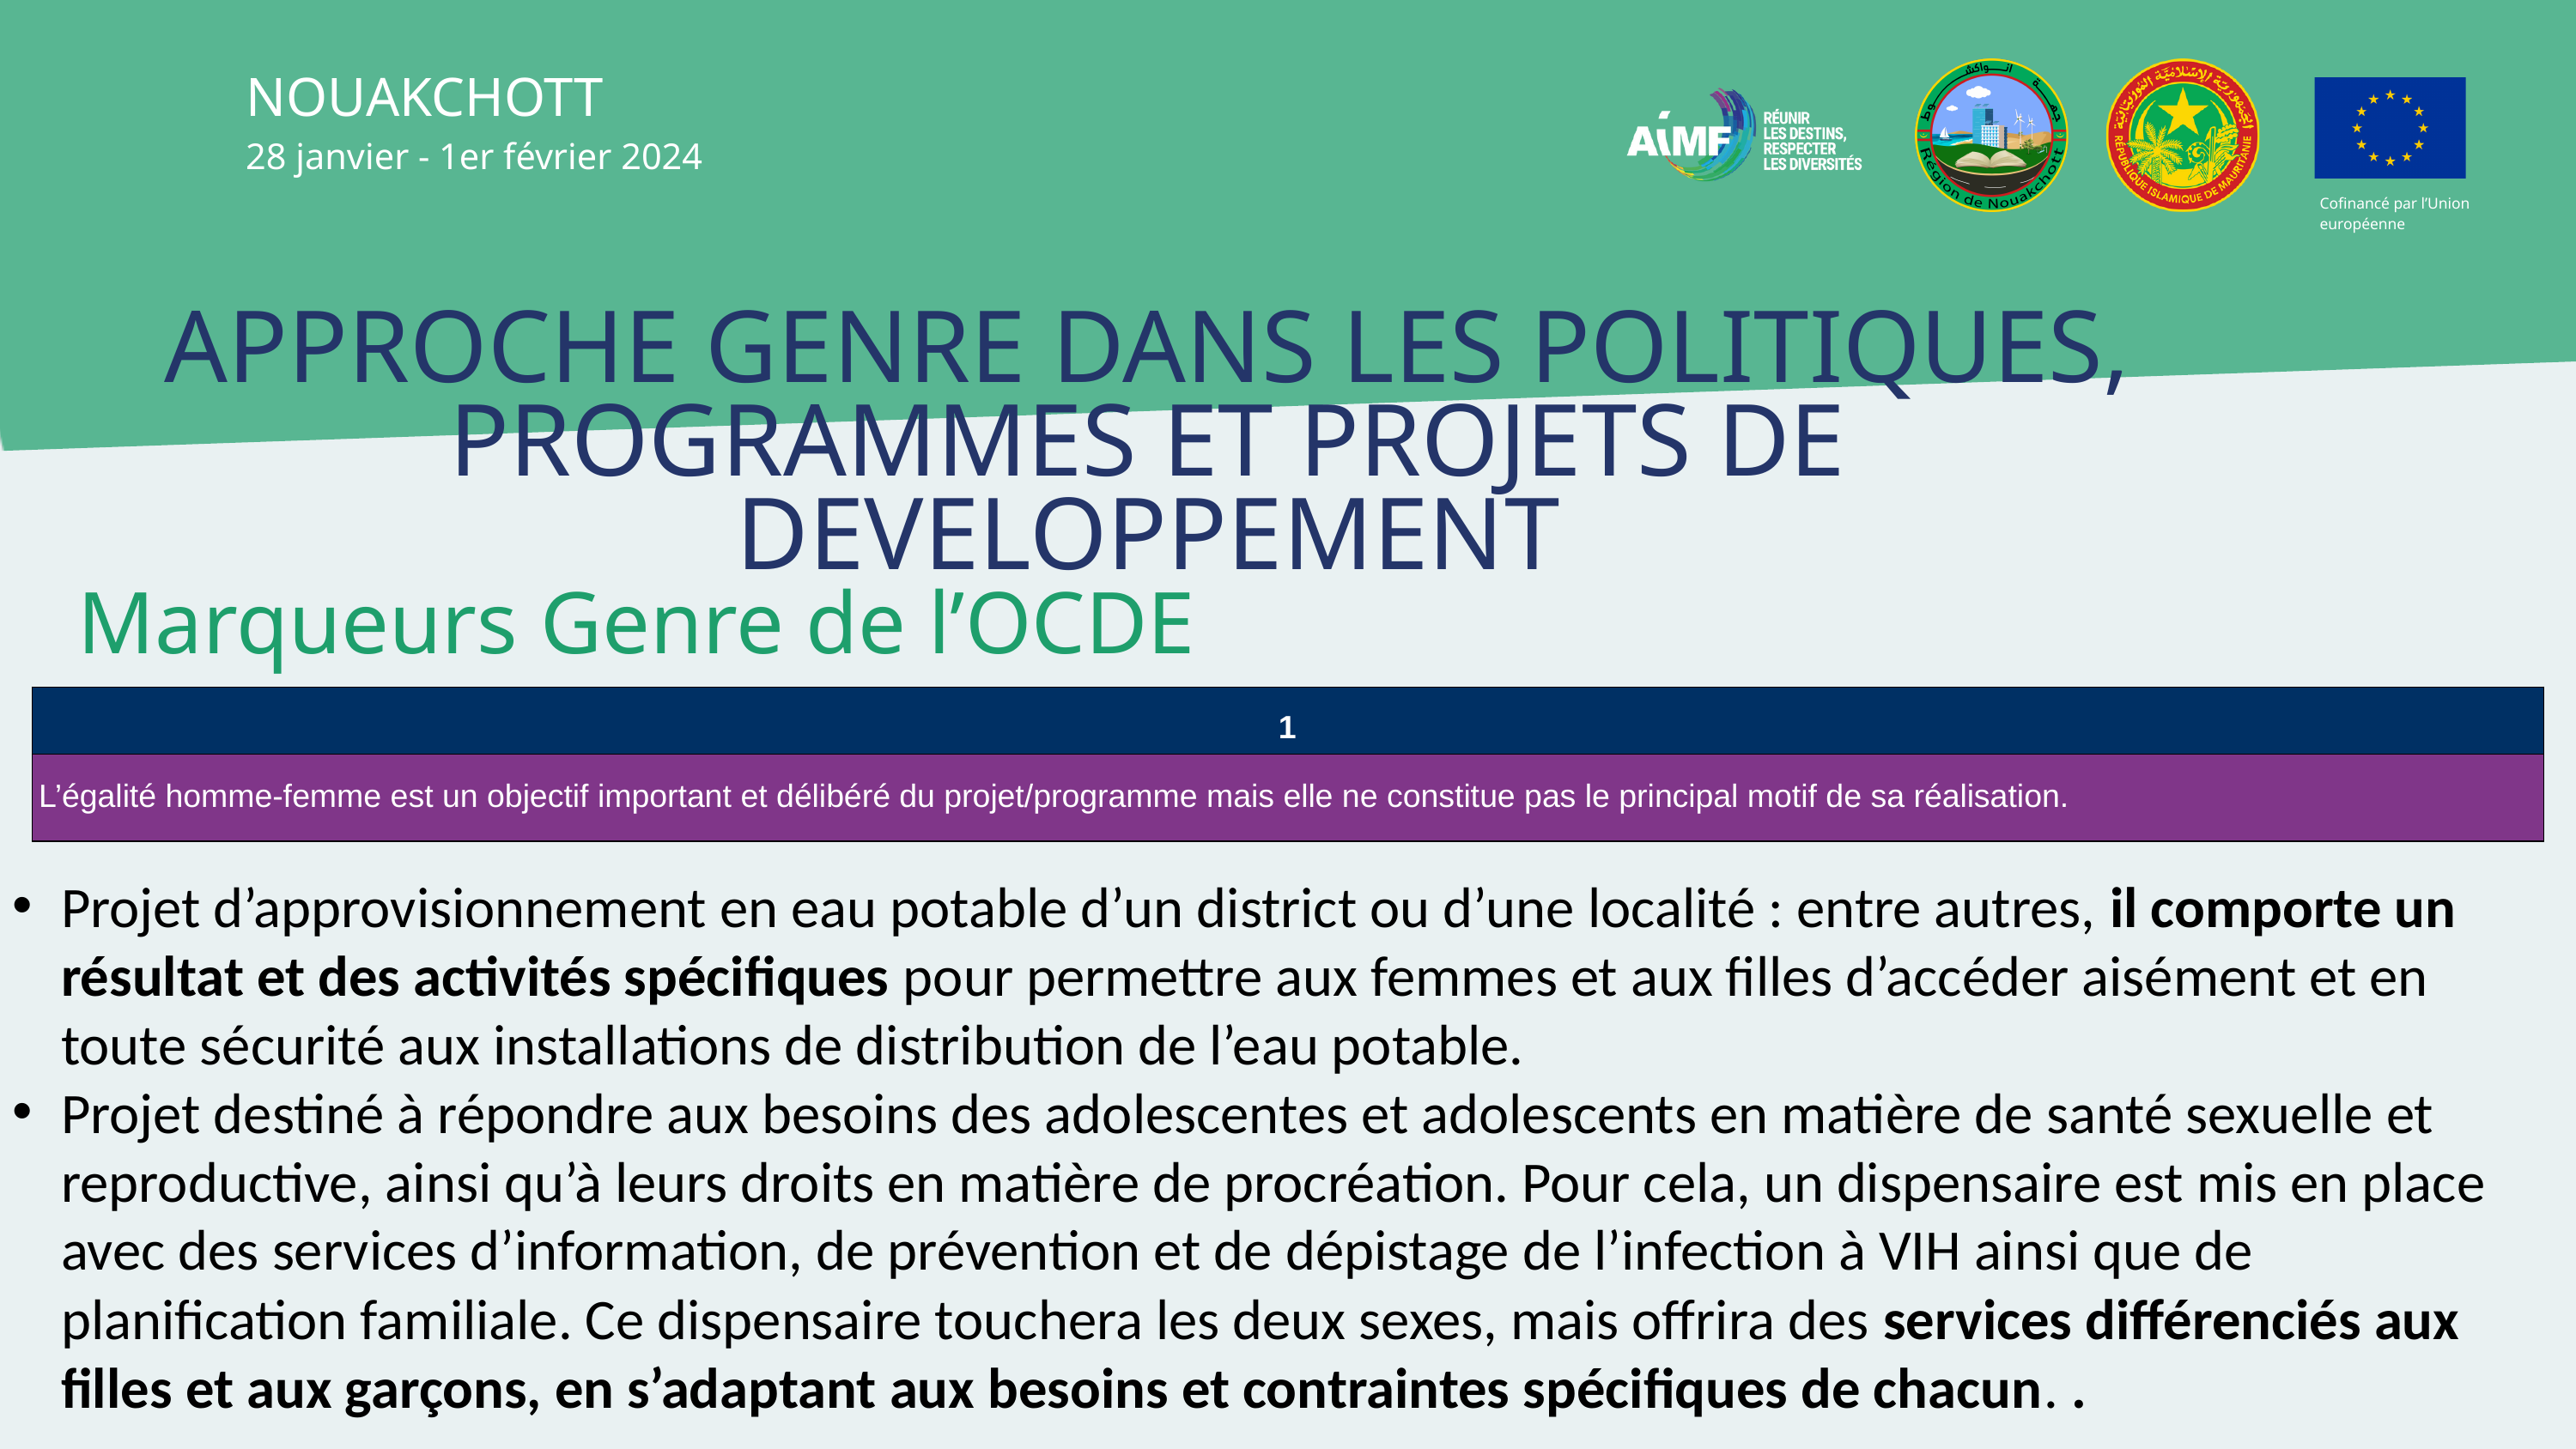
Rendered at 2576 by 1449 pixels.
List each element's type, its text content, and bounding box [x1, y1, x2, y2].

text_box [246, 58, 788, 173]
text_box APPROCHE GENRE DANS LES POLITIQUES, PROGRAMMES ET PROJETS DE DEVELOPPEMENT [149, 308, 2148, 590]
table_header 1 [33, 688, 2543, 754]
text_box Marqueurs Genre de l’OCDE [56, 590, 1452, 687]
table_cell L’égalité homme-femme est un objectif important et délibéré du projet/programme mais elle ne constitue pas le principal motif de sa réalisation. [33, 755, 2543, 840]
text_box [1608, 58, 2475, 232]
text_box Projet d’approvisionnement en eau potable d’un district ou d’une localité : entre autres, il comporte un résultat et des activités spécifiques pour permettre aux femmes et aux filles d’accéder aisément et en toute sécurité aux installations de distribution de l’eau potable. Projet destiné à répondre aux besoins des adolescentes et adolescents en matière de santé sexuelle et reproductive, ainsi qu’à leurs droits en matière de procréation. Pour cela, un dispensaire est mis en place avec des services d’information, de prévention et de dépistage de l’infection à VIH ainsi que de planification familiale. Ce dispensaire touchera les deux sexes, mais offrira des services différenciés aux filles et aux garçons, en s’adaptant aux besoins et contraintes spécifiques de chacun. . [0, 864, 2544, 1426]
text_box [0, 0, 2576, 452]
